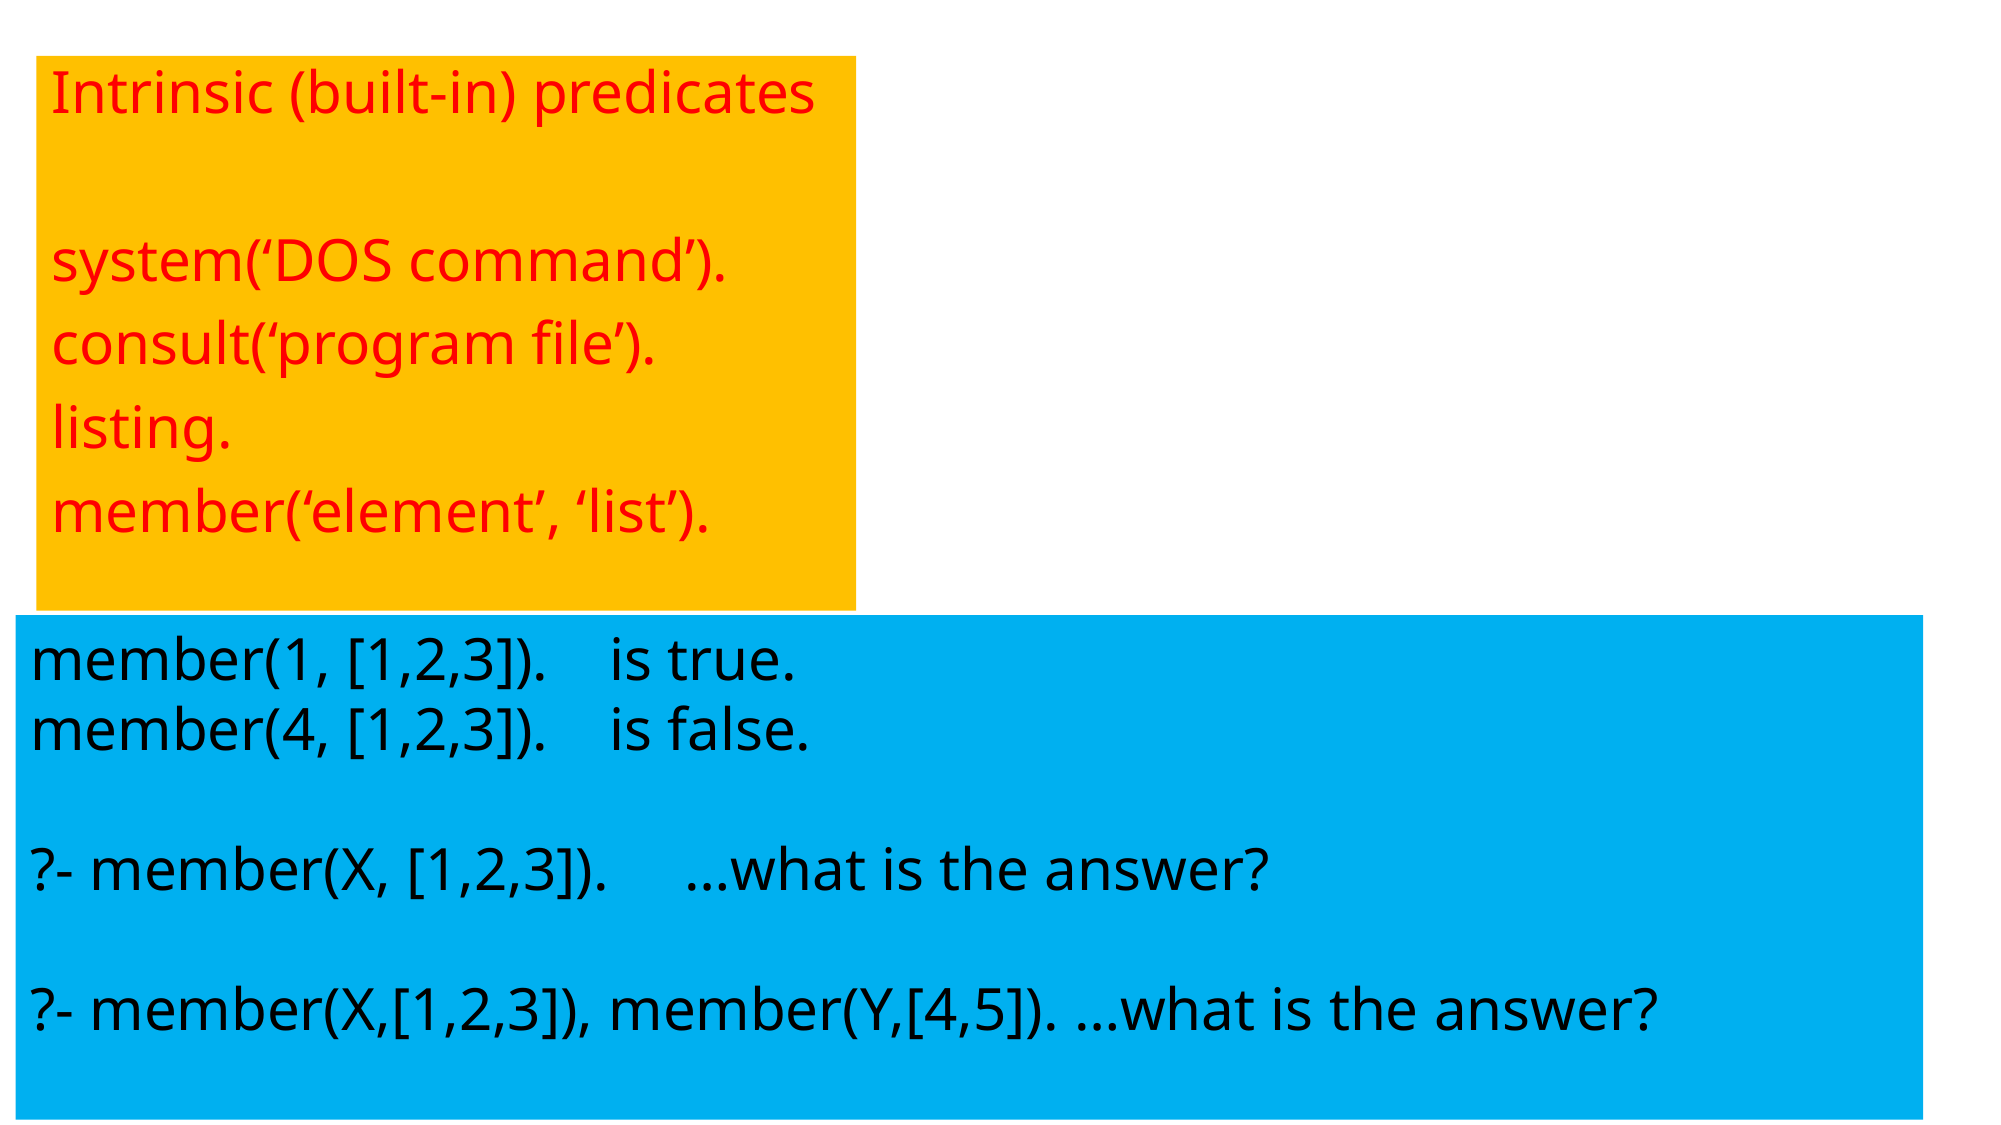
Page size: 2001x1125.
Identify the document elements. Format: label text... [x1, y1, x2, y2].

list Intrinsic (built-in) predicates system(‘DOS command’). consult(‘program file’). listing. member(‘element’, ‘list’). [36, 55, 857, 611]
text_box member(1, [1,2,3]). is true. member(4, [1,2,3]). is false. ?- member(X, [1,2,3]). …what is the answer? ?- member(X,[1,2,3]), member(Y,[4,5]). …what is the answer? [15, 615, 1924, 1120]
